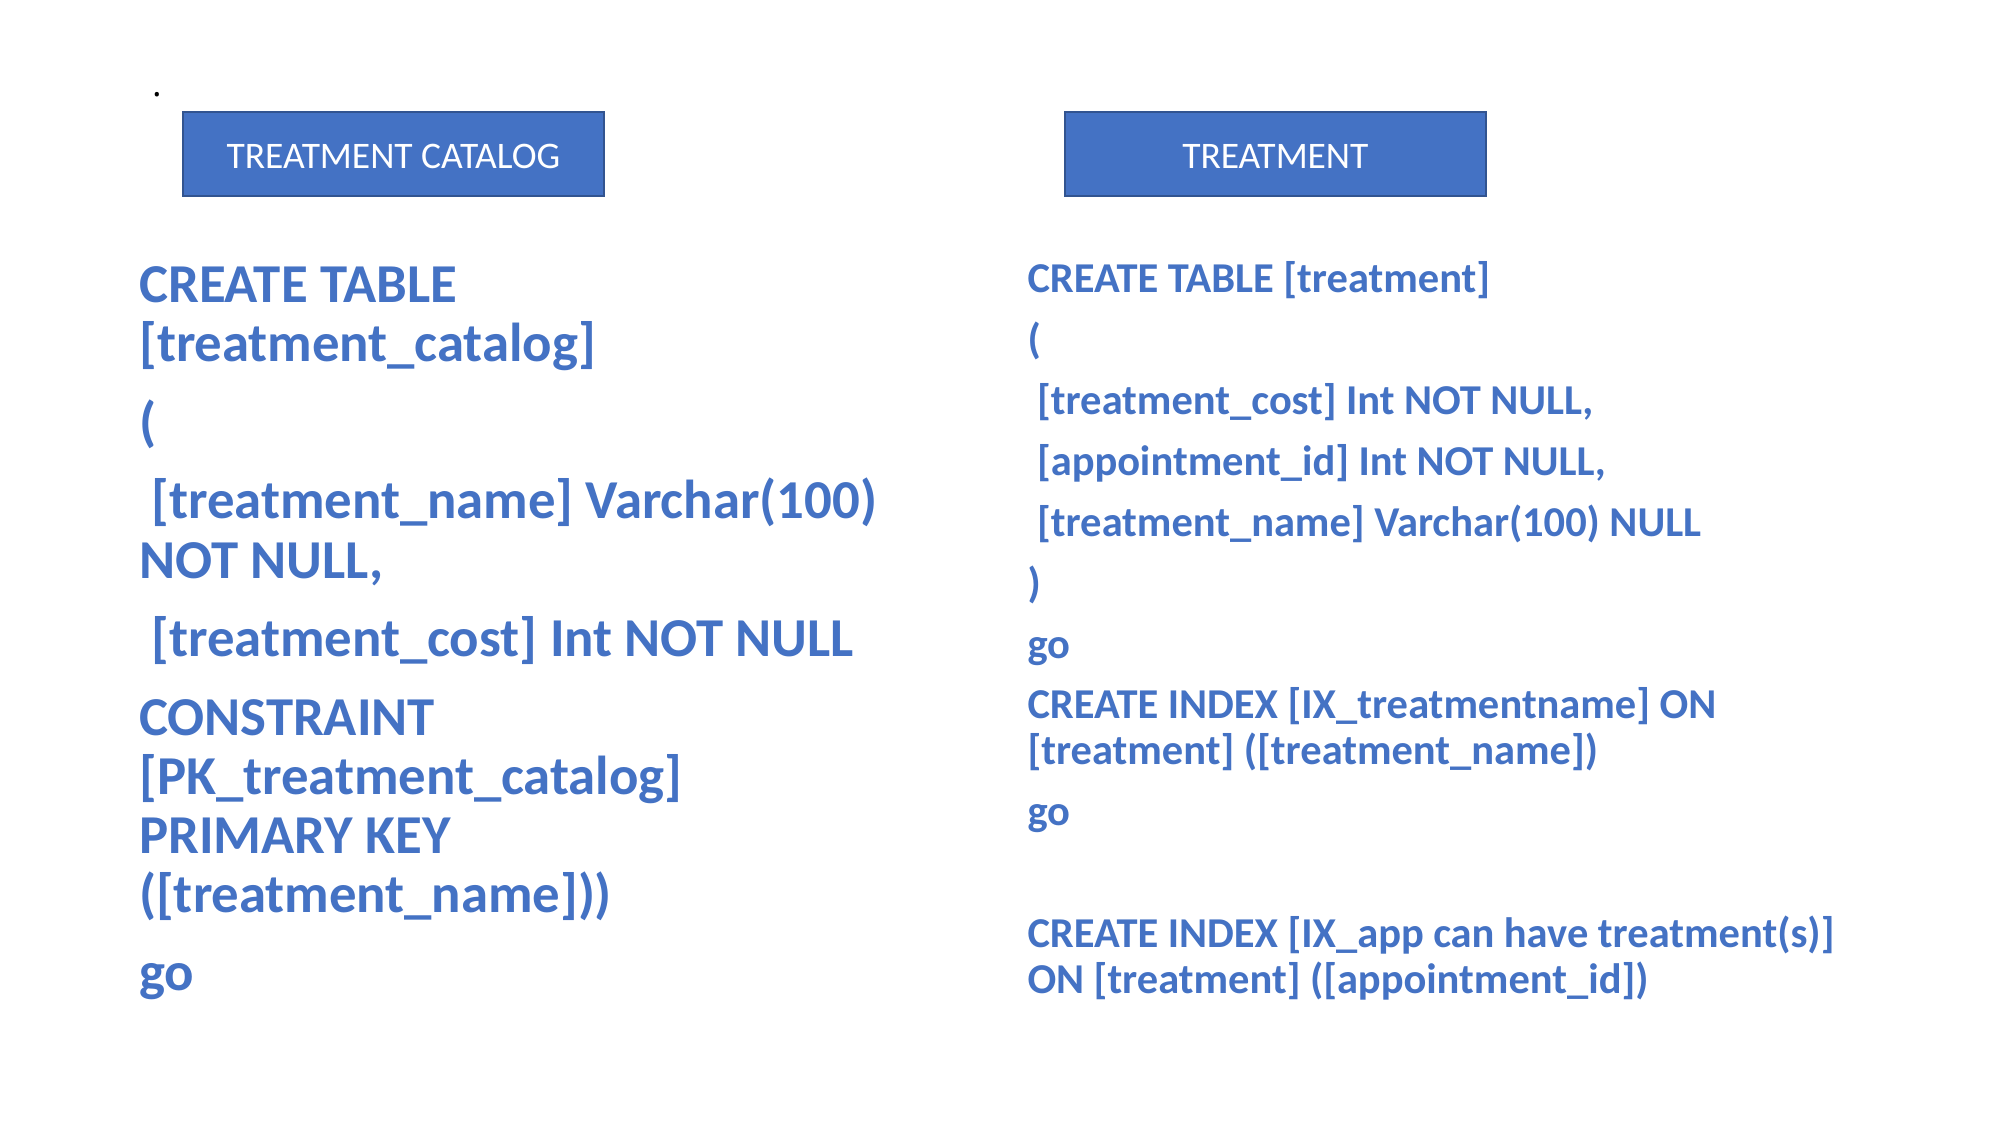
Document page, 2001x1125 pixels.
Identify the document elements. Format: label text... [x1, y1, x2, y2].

text_box TREATMENT CATALOG [182, 111, 605, 197]
title . [137, 59, 183, 112]
list CREATE TABLE [treatment] ( [treatment_cost] Int NOT NULL, [appointment_id] Int NOT NULL, [treatment_name] Varchar(100) NULL ) go CREATE INDEX [IX_treatmentname] ON [treatment] ([treatment_name]) go CREATE INDEX [IX_app can have treatment(s)] ON [treatment] ([appointment_id]) [1012, 248, 1863, 1014]
list CREATE TABLE [treatment_catalog] ( [treatment_name] Varchar(100) NOT NULL, [treatment_cost] Int NOT NULL CONSTRAINT [PK_treatment_catalog] PRIMARY KEY ([treatment_name])) go [124, 248, 918, 1014]
text_box TREATMENT [1064, 111, 1487, 197]
